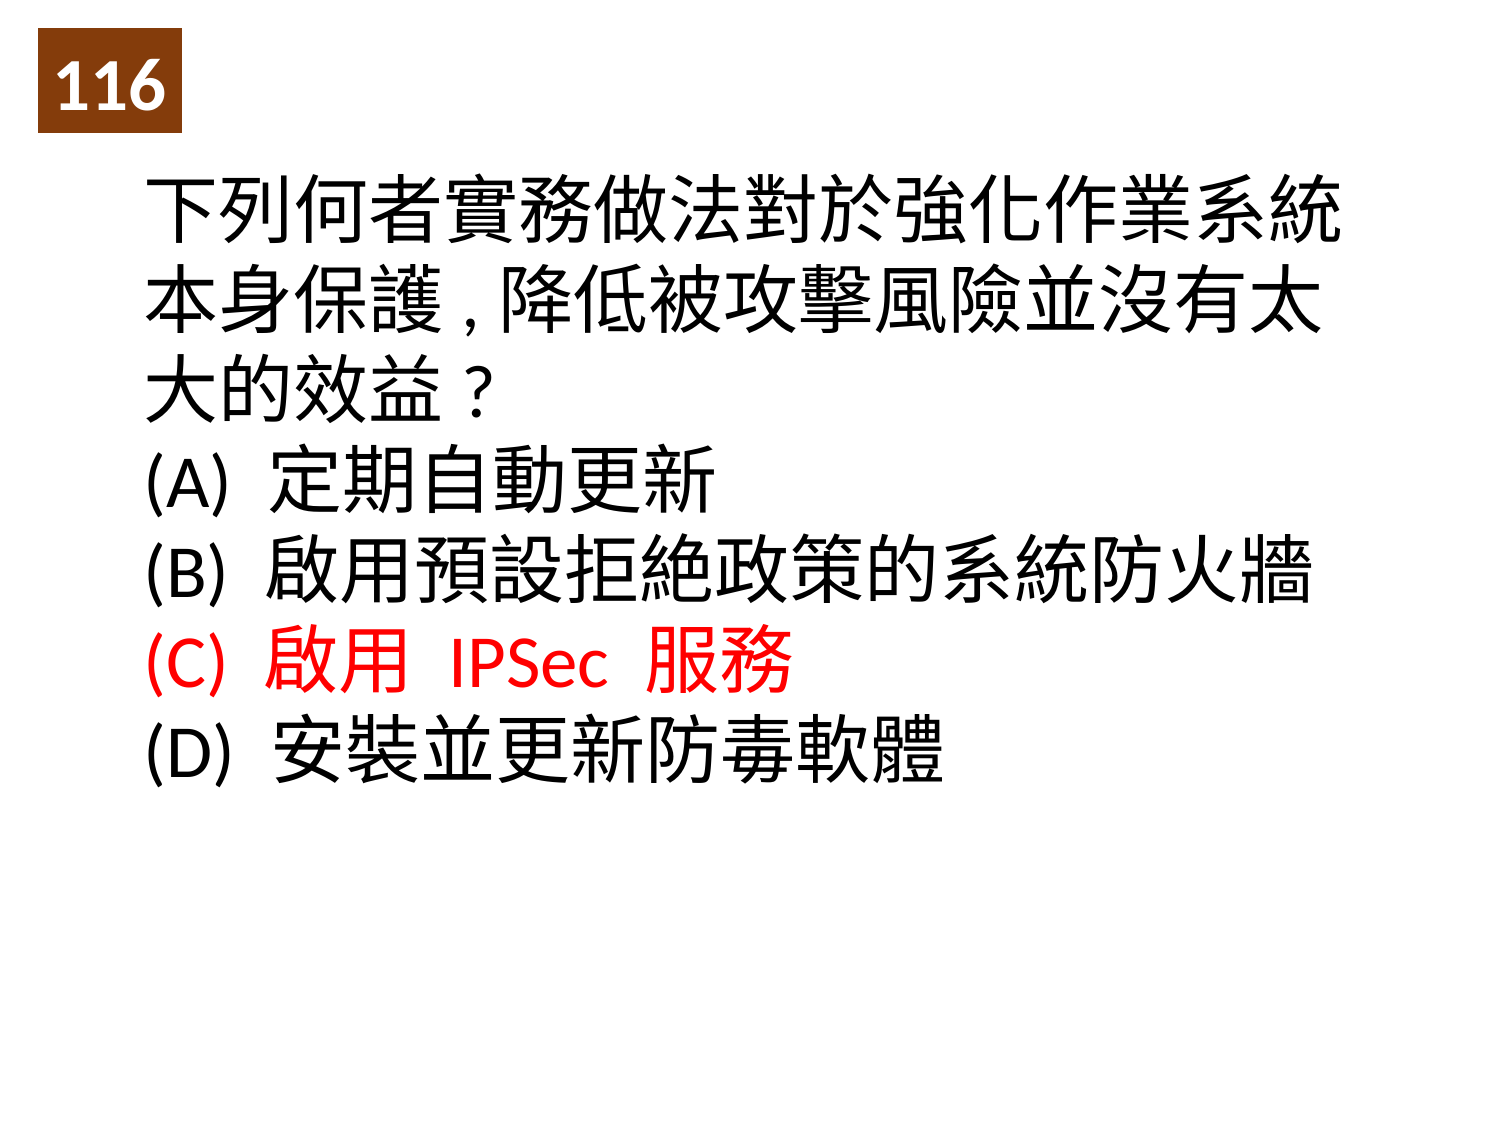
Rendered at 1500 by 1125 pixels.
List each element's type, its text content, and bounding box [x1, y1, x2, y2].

text_box 116 [38, 28, 182, 133]
text_box 下列何者實務做法對於強化作業系統本身保護,降低被攻擊風險並沒有太大的效益? (A) 定期自動更新 (B) 啟用預設拒絶政策的系統防火牆 (C) 啟用 IPSec 服務 (D) 安裝並更新防毒軟體 [128, 155, 1372, 800]
